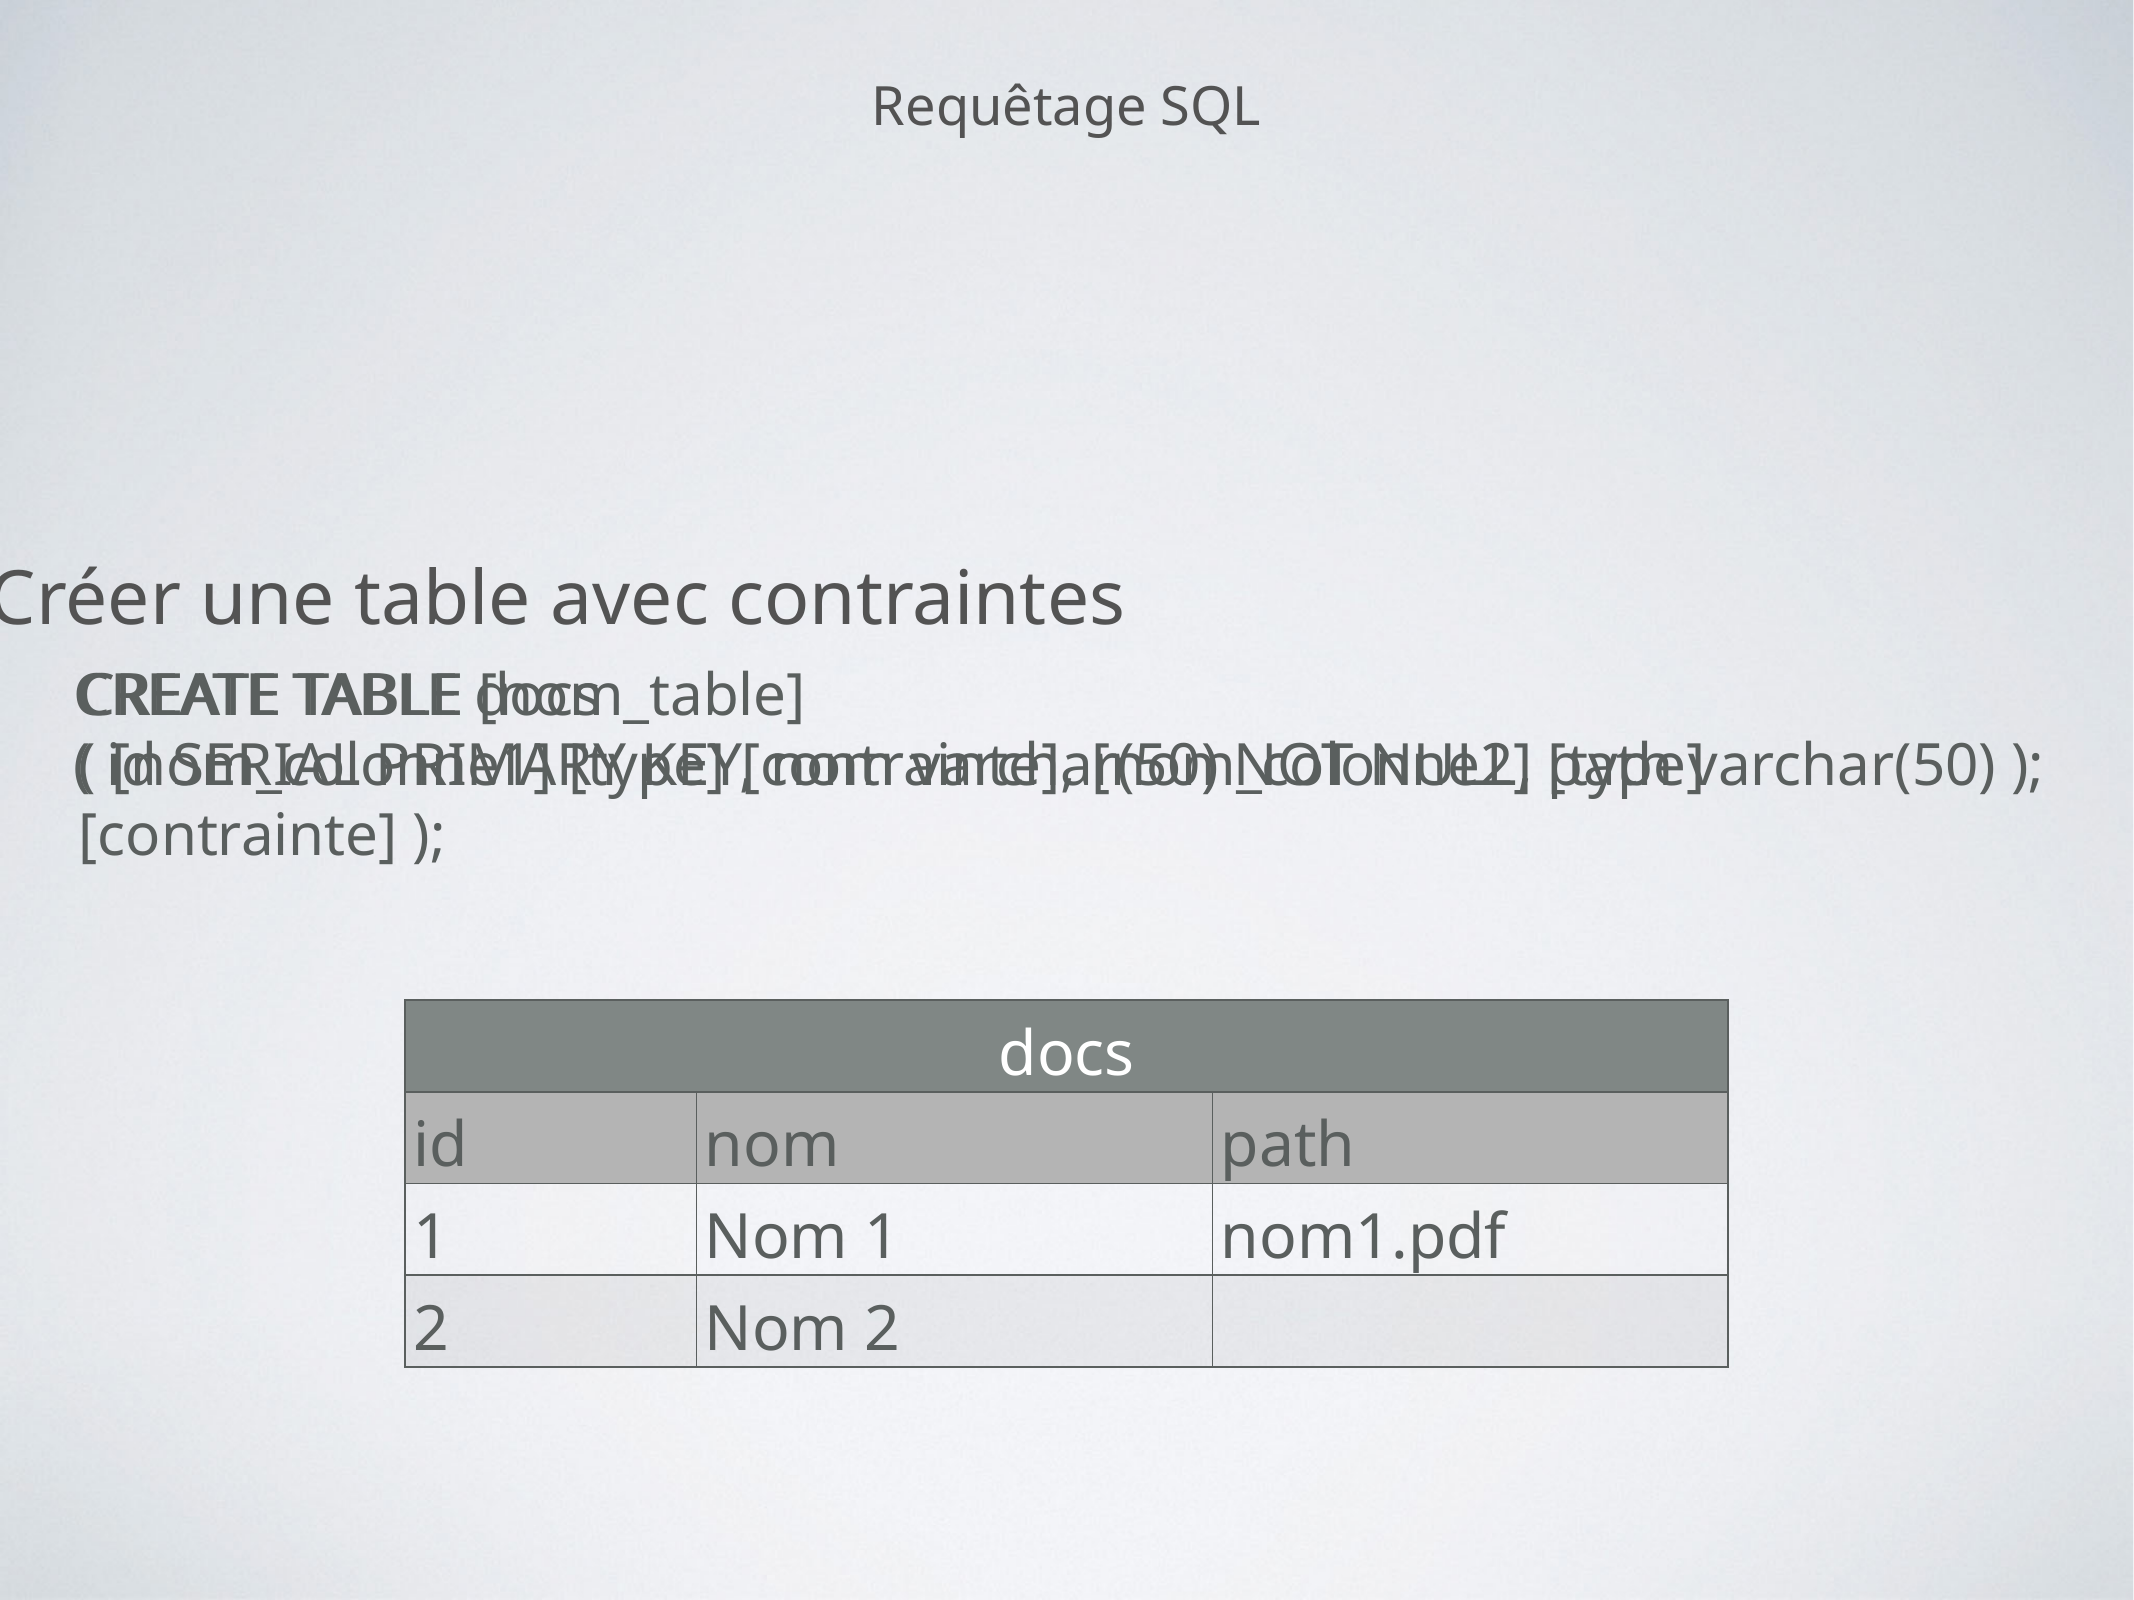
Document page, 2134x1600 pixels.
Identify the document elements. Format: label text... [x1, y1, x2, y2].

table_cell nom1.pdf [1213, 1184, 1727, 1274]
table_cell nom [697, 1093, 1212, 1183]
text_box Créer une table avec contraintes [0, 540, 1135, 648]
table_cell [1213, 1276, 1727, 1366]
text_box CREATE TABLE docs ( id SERIAL PRIMARY KEY, nom varchar(50) NOT NULL, path varchar(50) ); [65, 648, 2054, 806]
table_header docs [406, 1001, 1727, 1091]
text_box Requêtage SQL [208, 0, 1925, 209]
table_cell 2 [406, 1276, 696, 1366]
table_cell 1 [406, 1184, 696, 1274]
table_cell id [406, 1093, 696, 1183]
table_cell Nom 1 [697, 1184, 1212, 1274]
table_cell path [1213, 1093, 1727, 1183]
picture [0, 0, 2134, 1600]
table_cell Nom 2 [697, 1276, 1212, 1366]
text_box CREATE TABLE [nom_table] ( [nom_colonne1] [type] [contrainte], [nom_colonne2] [type] [contrainte] ); [70, 806, 1877, 876]
